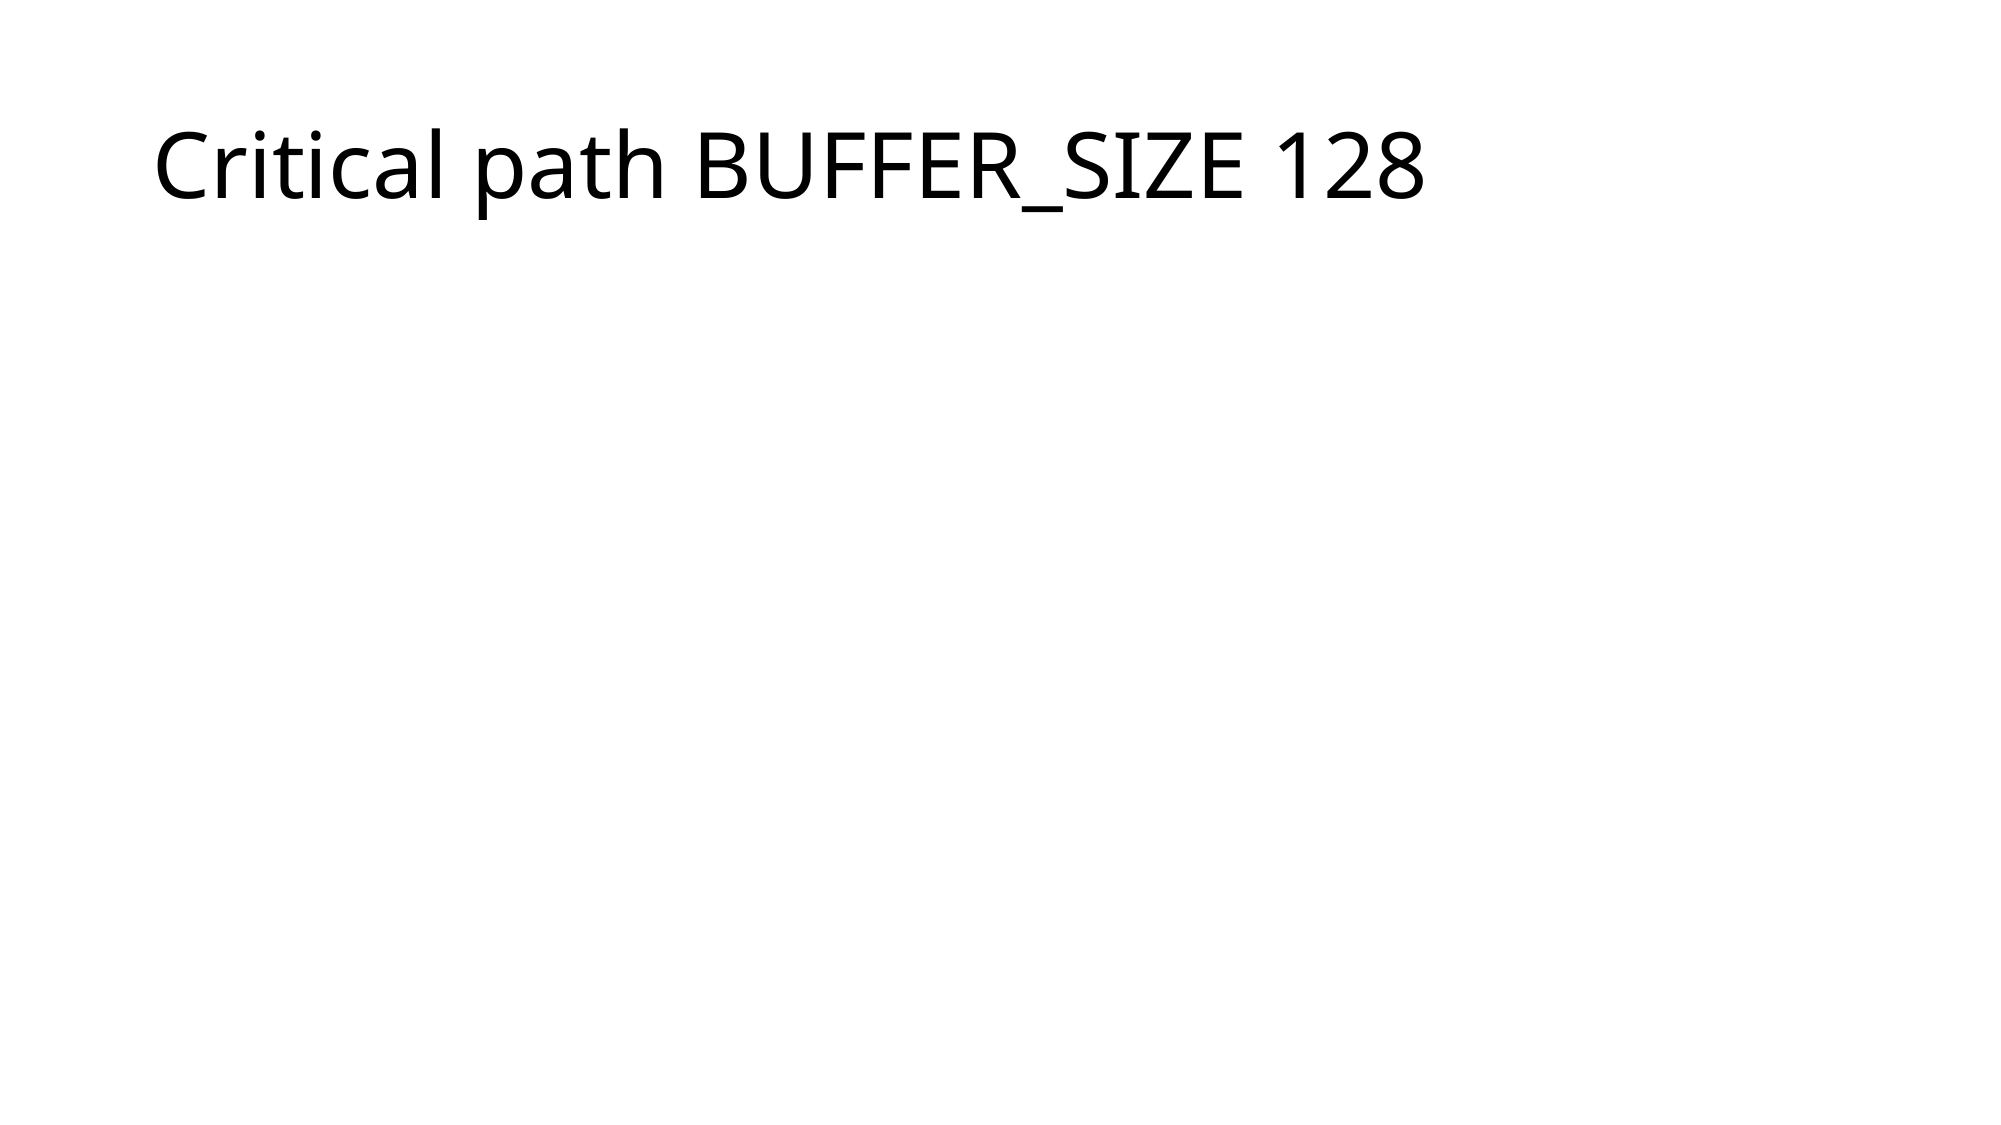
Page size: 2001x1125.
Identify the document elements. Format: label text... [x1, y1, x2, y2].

title Critical path BUFFER_SIZE 128 [137, 59, 1863, 278]
